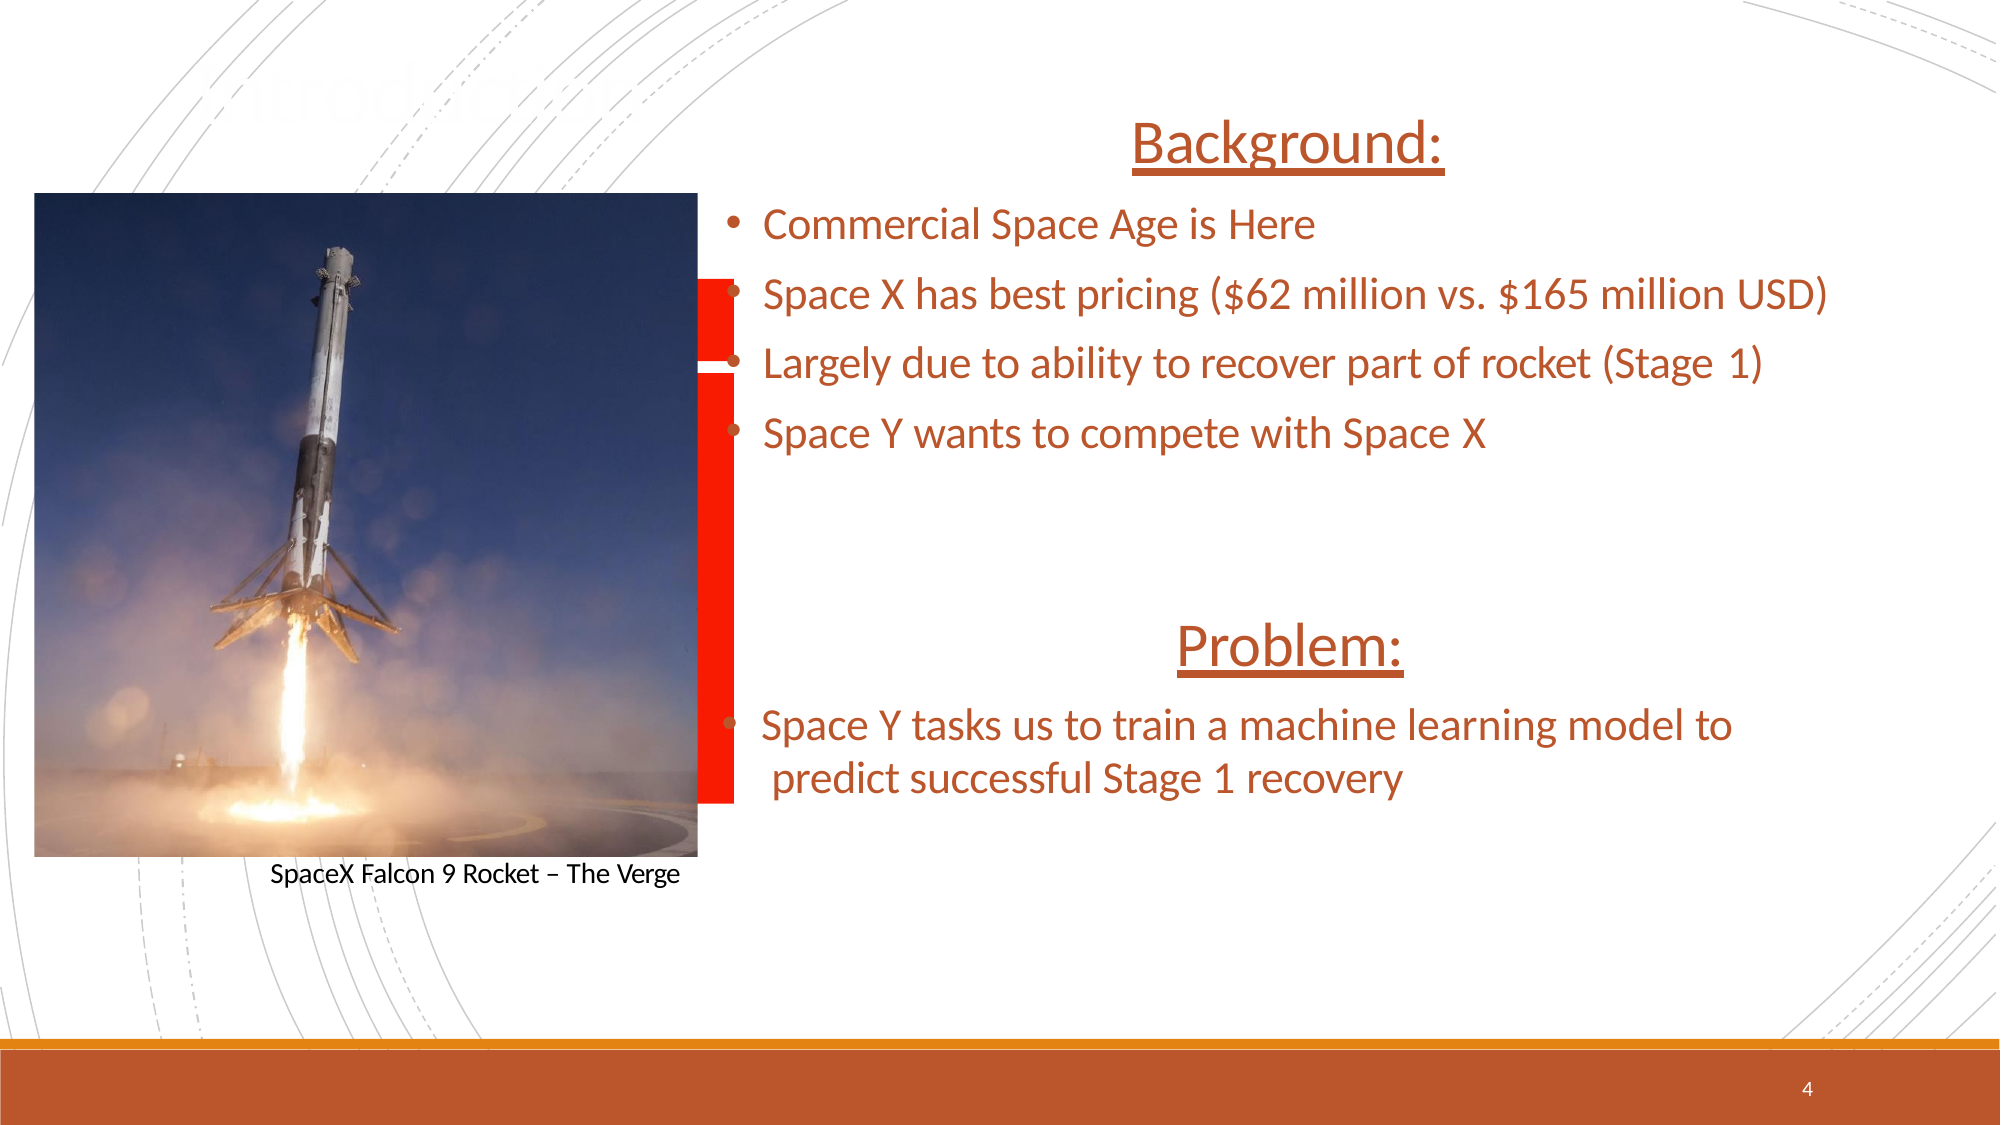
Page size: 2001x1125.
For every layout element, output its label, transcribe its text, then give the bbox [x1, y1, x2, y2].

title Introduction [172, 0, 665, 186]
text_box SpaceX Falcon 9 Rocket – The Verge [268, 852, 686, 890]
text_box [0, 1038, 2000, 1125]
text_box [34, 193, 698, 857]
text_box Background: Commercial Space Age is Here Space X has best pricing ($62 million vs. $165 million USD) Largely due to ability to recover part of rocket (Stage 1) Space Y wants to compete with Space X Problem: Space Y tasks us to train a machine learning model to predict successful Stage 1 recovery [721, 74, 1836, 803]
